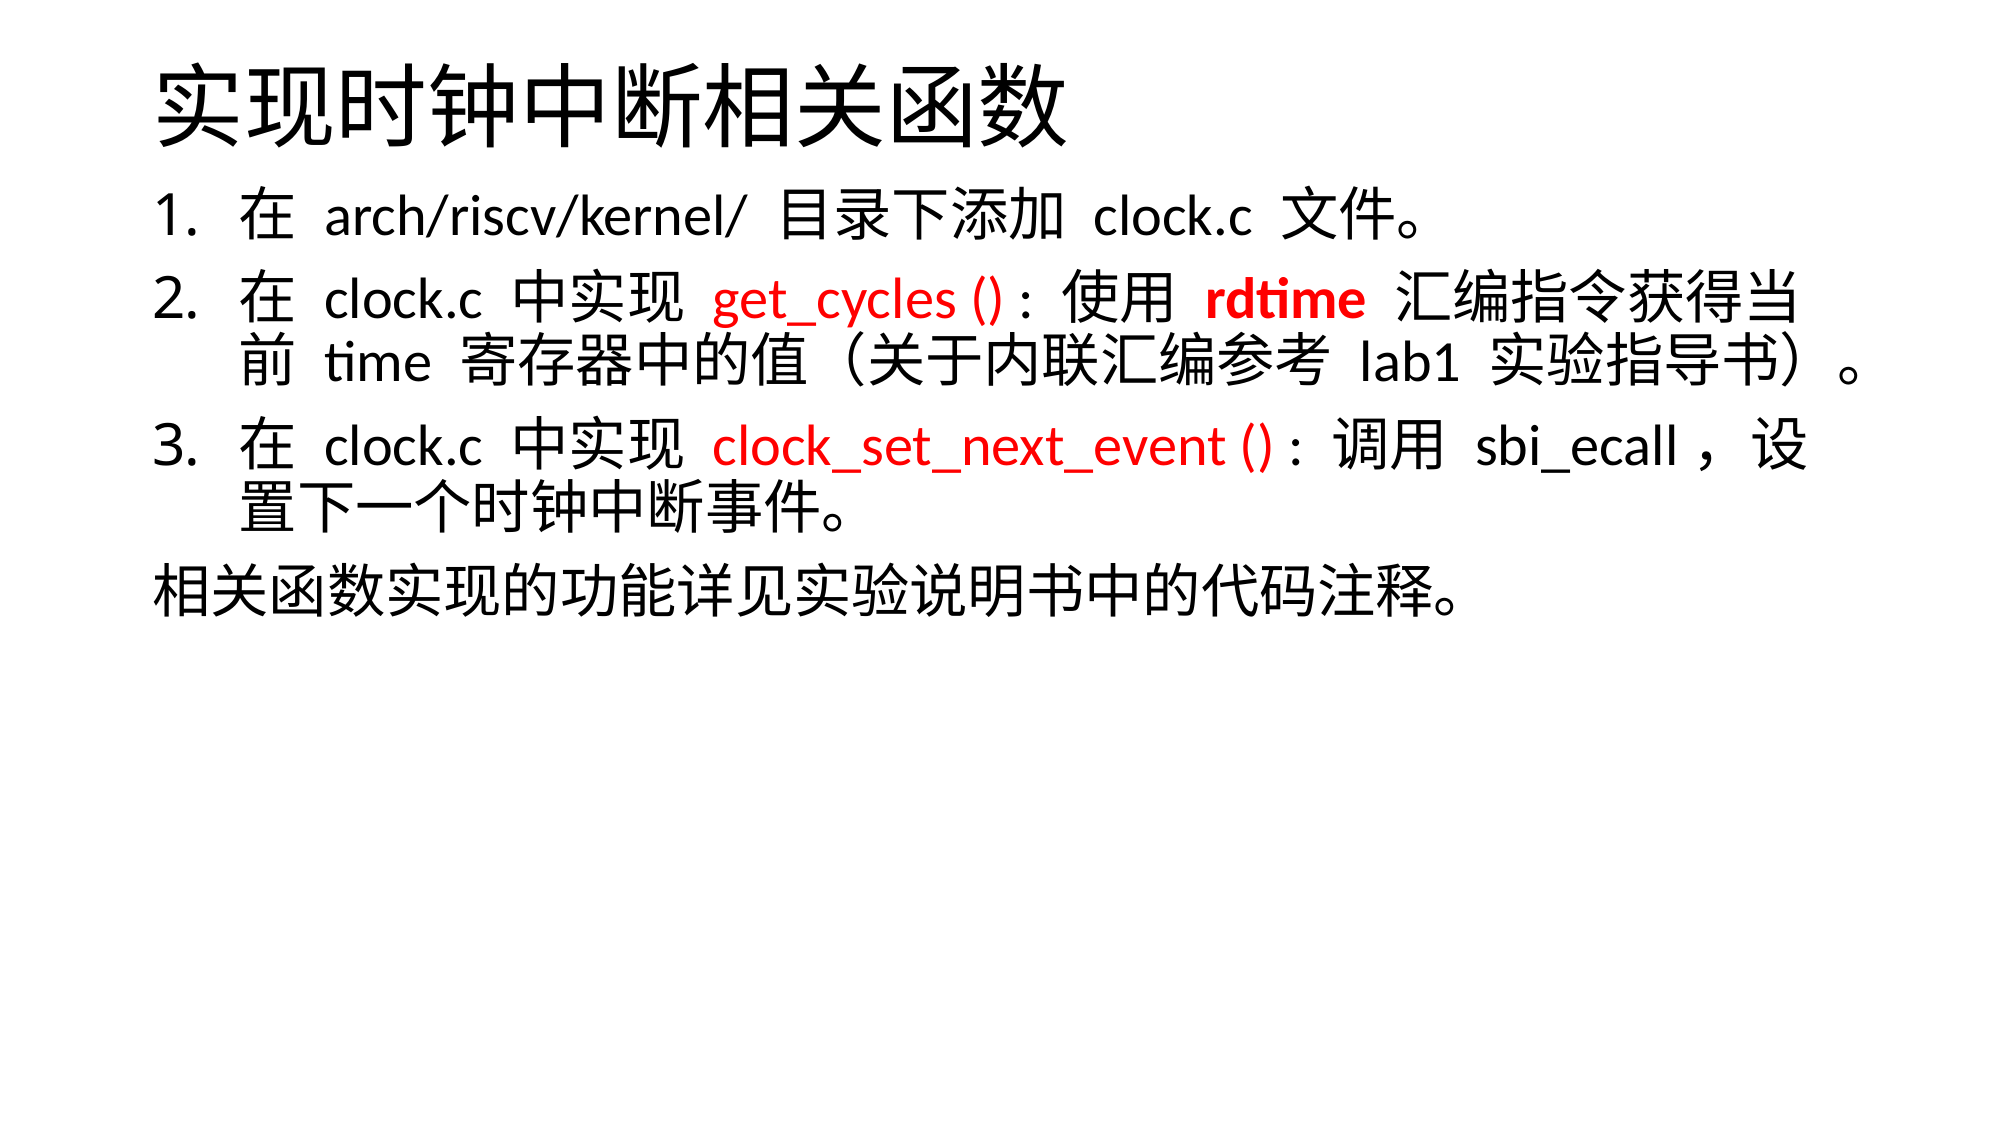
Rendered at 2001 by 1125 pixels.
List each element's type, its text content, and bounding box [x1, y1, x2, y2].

list 在 arch/riscv/kernel/ 目录下添加 clock.c 文件。 在 clock.c 中实现 get_cycles () : 使用 rdtime 汇编指令获得当前 time 寄存器中的值（关于内联汇编参考 lab1 实验指导书）。 在 clock.c 中实现 clock_set_next_event () : 调用 sbi_ecall，设置下一个时钟中断事件。 相关函数实现的功能详见实验说明书中的代码注释。 [137, 177, 1863, 1083]
title 实现时钟中断相关函数 [137, 43, 1875, 178]
picture [670, 244, 1824, 631]
